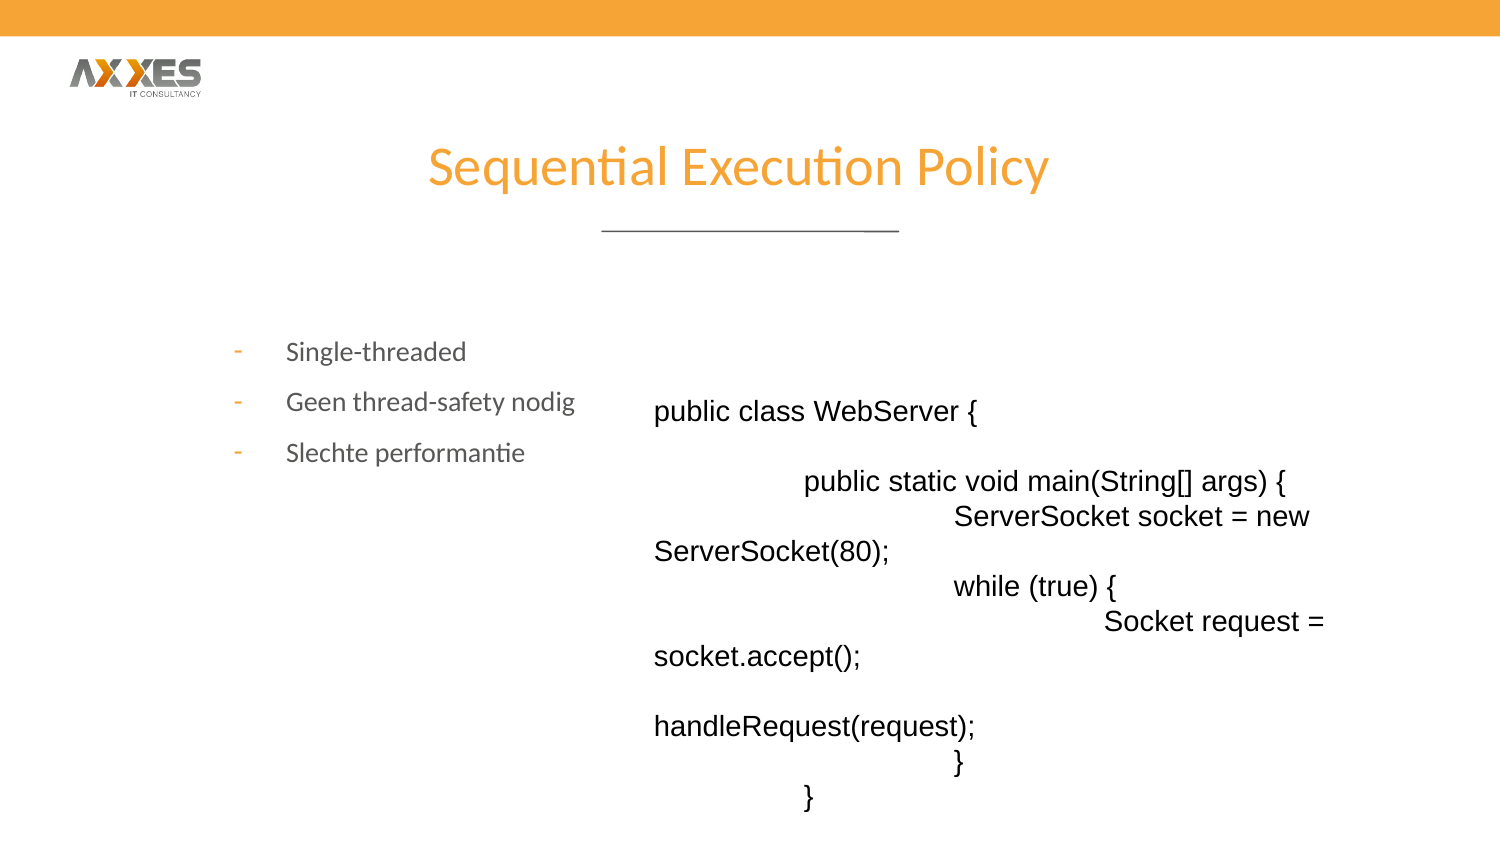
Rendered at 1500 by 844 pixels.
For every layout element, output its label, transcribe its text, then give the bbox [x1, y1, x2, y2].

text_box Single-threaded Geen thread-safety nodig Slechte performantie [196, 308, 1329, 542]
text_box public class WebServer { public static void main(String[] args) { ServerSocket socket = new ServerSocket(80); while (true) { Socket request = socket.accept(); handleRequest(request); } } public static void handleRequest(Socket request) {}; } [639, 377, 1430, 827]
text_box Sequential Execution Policy [200, 119, 1279, 207]
picture [69, 59, 201, 97]
